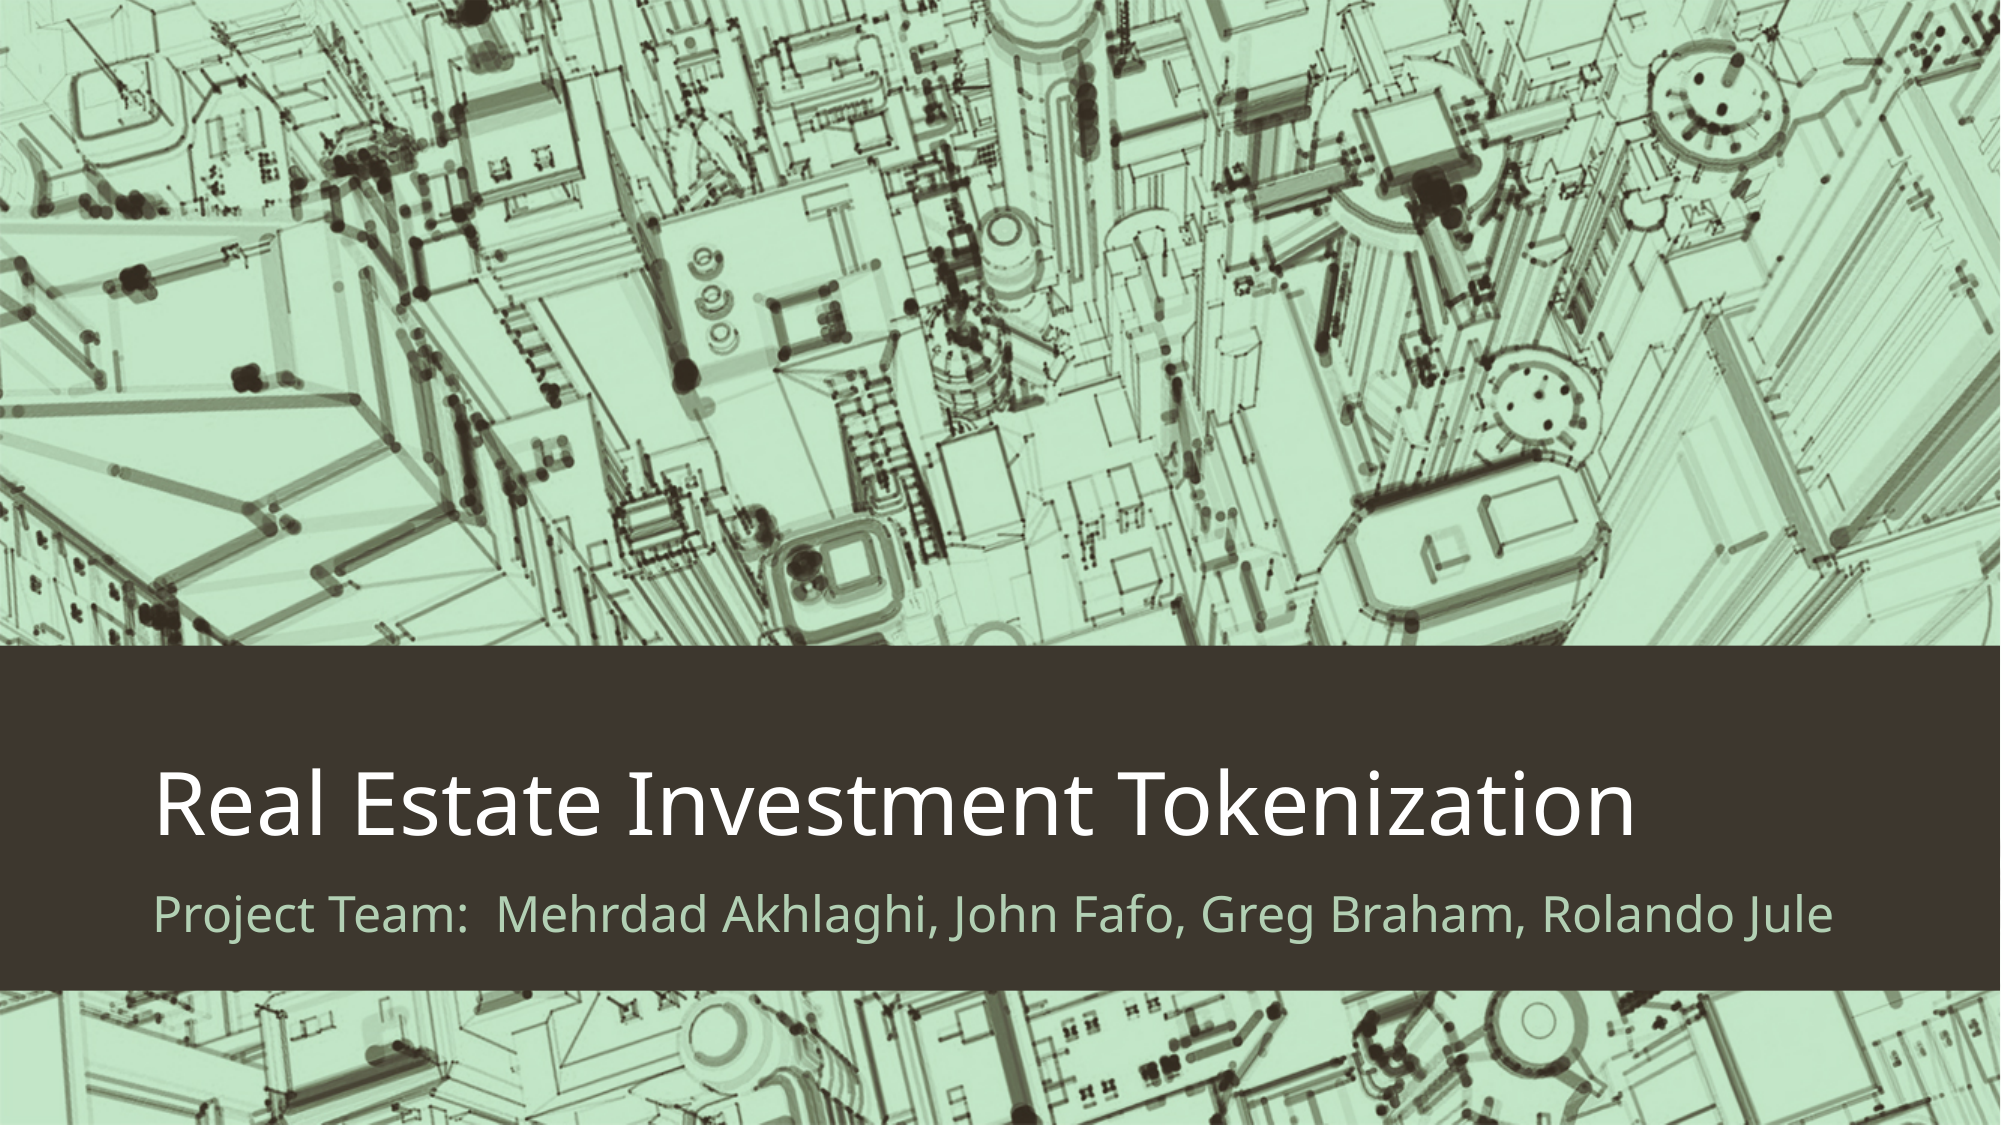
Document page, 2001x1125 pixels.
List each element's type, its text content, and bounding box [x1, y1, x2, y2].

subtitle Project Team: Mehrdad Akhlaghi, John Fafo, Greg Braham, Rolando Jule [137, 875, 1863, 954]
picture [0, 0, 2001, 1125]
title Real Estate Investment Tokenization [137, 675, 1863, 865]
